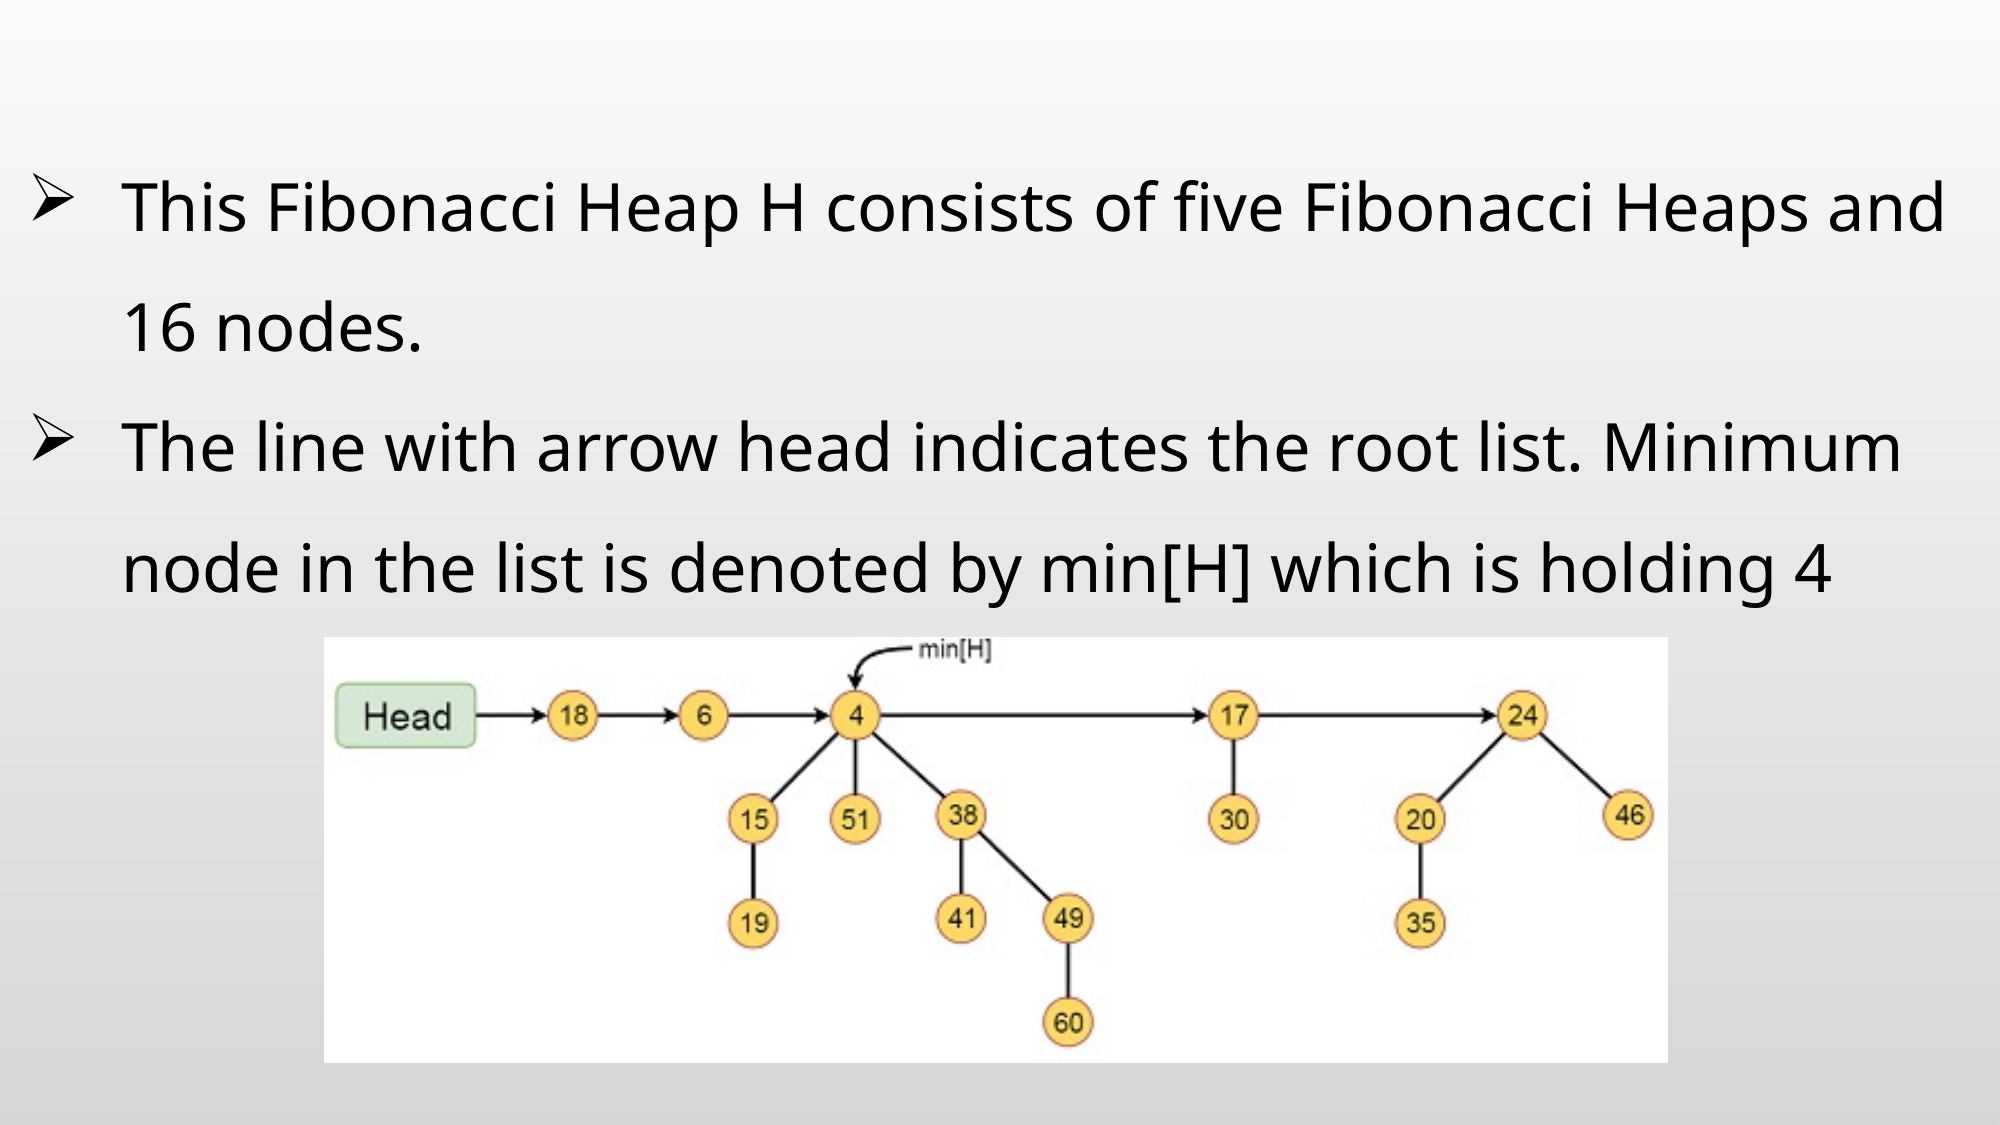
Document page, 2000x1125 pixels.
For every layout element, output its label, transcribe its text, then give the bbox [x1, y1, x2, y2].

picture [324, 637, 1668, 1063]
list This Fibonacci Heap H consists of five Fibonacci Heaps and 16 nodes. The line with arrow head indicates the root list. Minimum node in the list is denoted by min[H] which is holding 4 [12, 117, 2000, 1125]
